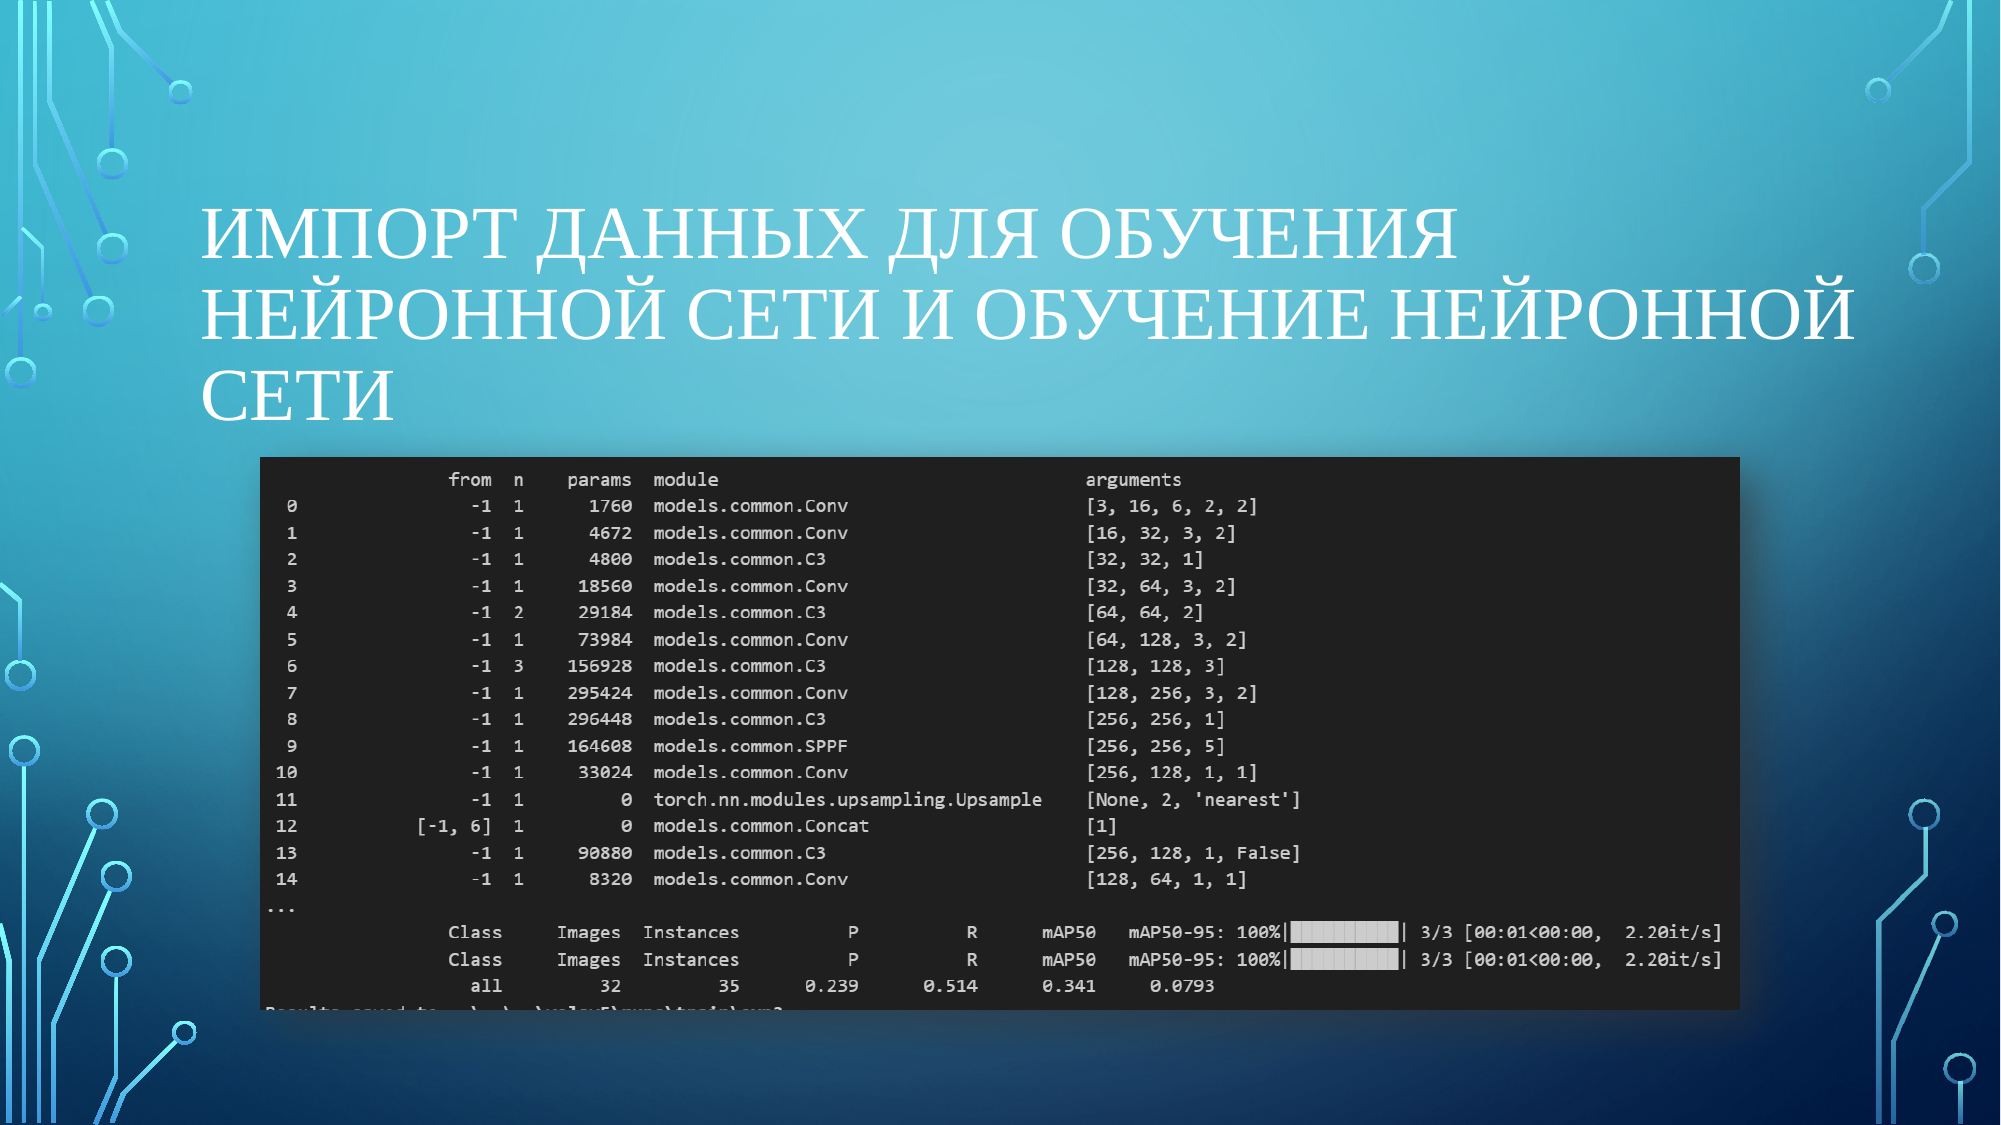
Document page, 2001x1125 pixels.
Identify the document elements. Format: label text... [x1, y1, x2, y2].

picture [260, 456, 1740, 1010]
title Импорт данных для обучения нейронной сети и обучение нейронной сети [185, 185, 1923, 447]
